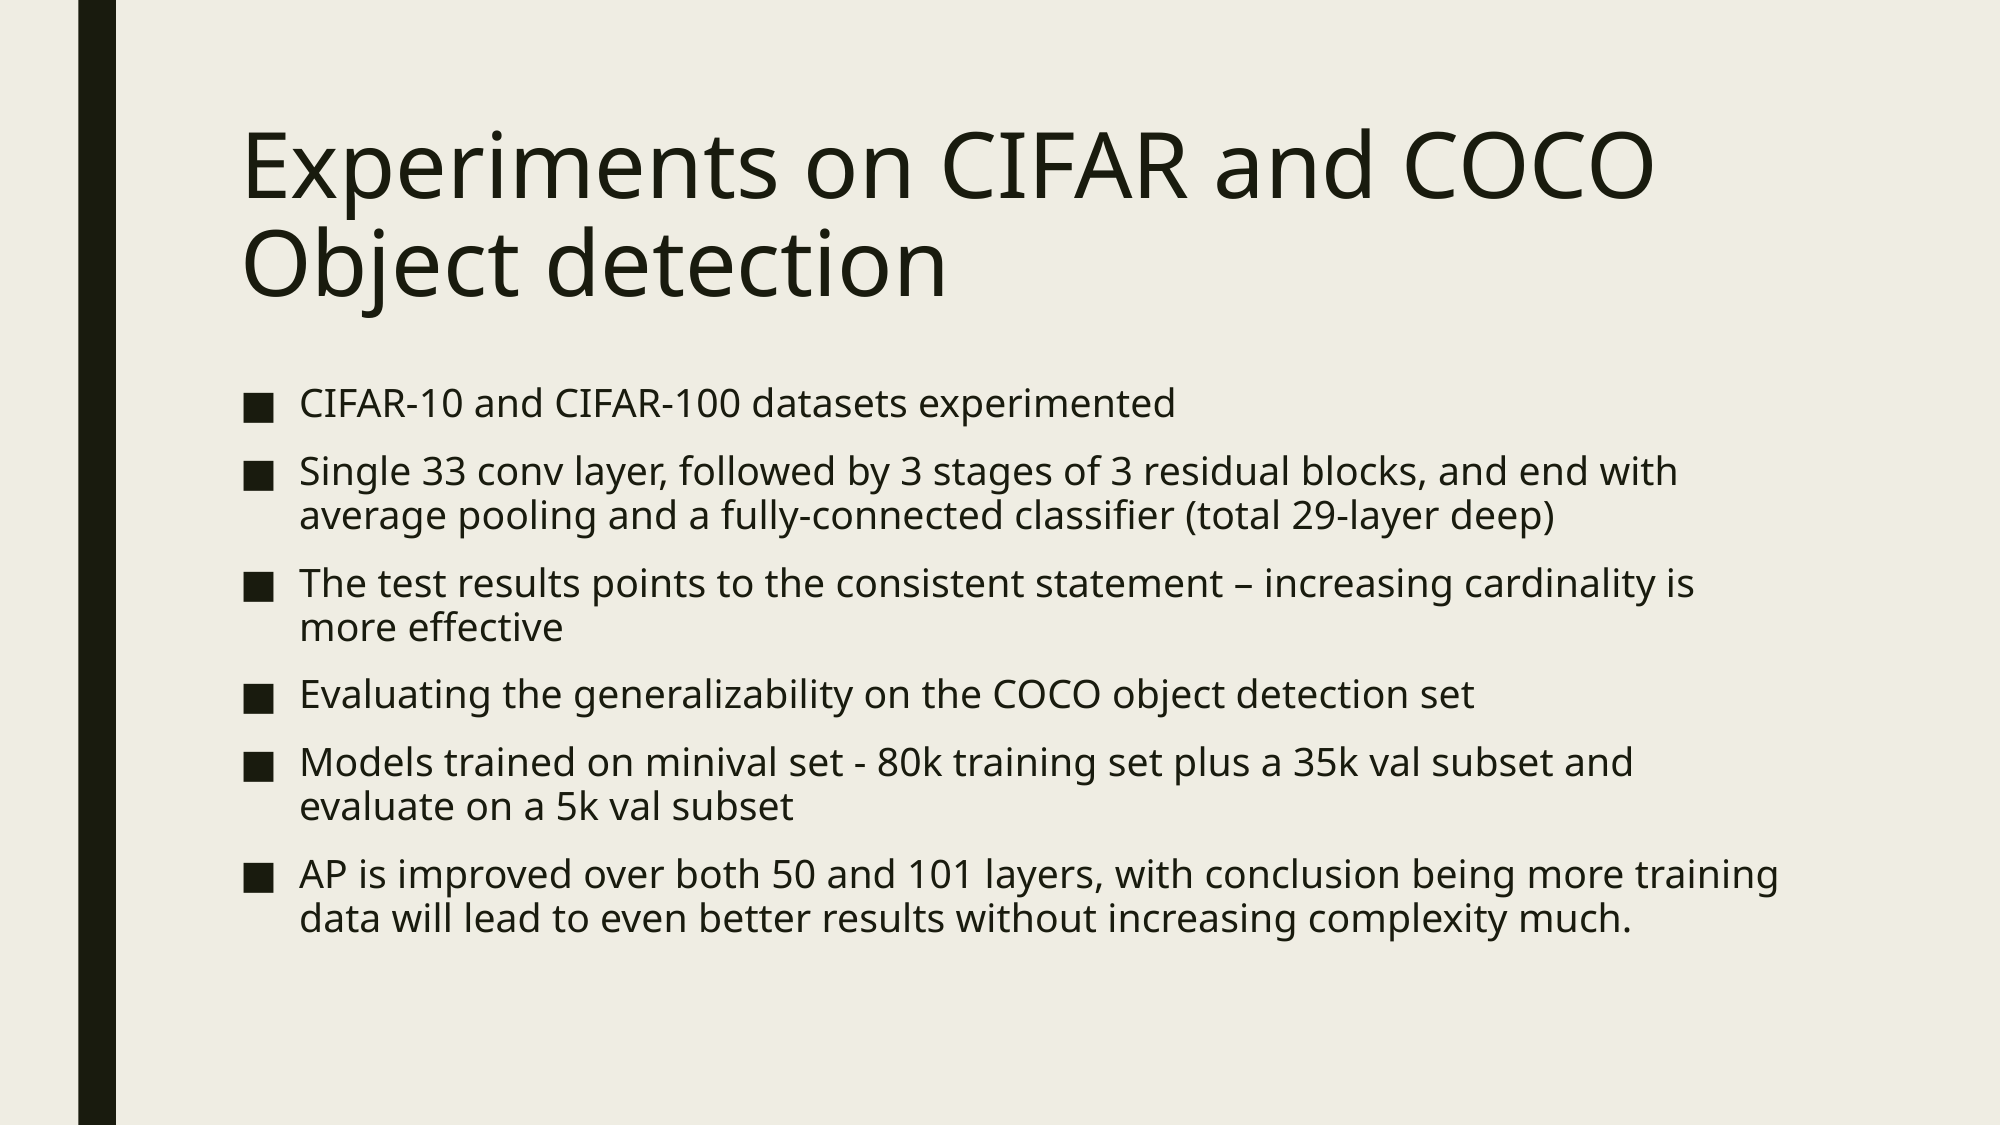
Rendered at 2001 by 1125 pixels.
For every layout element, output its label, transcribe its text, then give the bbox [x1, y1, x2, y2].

title Experiments on CIFAR and COCO Object detection [225, 112, 1800, 357]
list CIFAR-10 and CIFAR-100 datasets experimented Single 33 conv layer, followed by 3 stages of 3 residual blocks, and end with average pooling and a fully-connected classifier (total 29-layer deep) The test results points to the consistent statement – increasing cardinality is more effective Evaluating the generalizability on the COCO object detection set Models trained on minival set - 80k training set plus a 35k val subset and evaluate on a 5k val subset AP is improved over both 50 and 101 layers, with conclusion being more training data will lead to even better results without increasing complexity much. [225, 375, 1800, 963]
